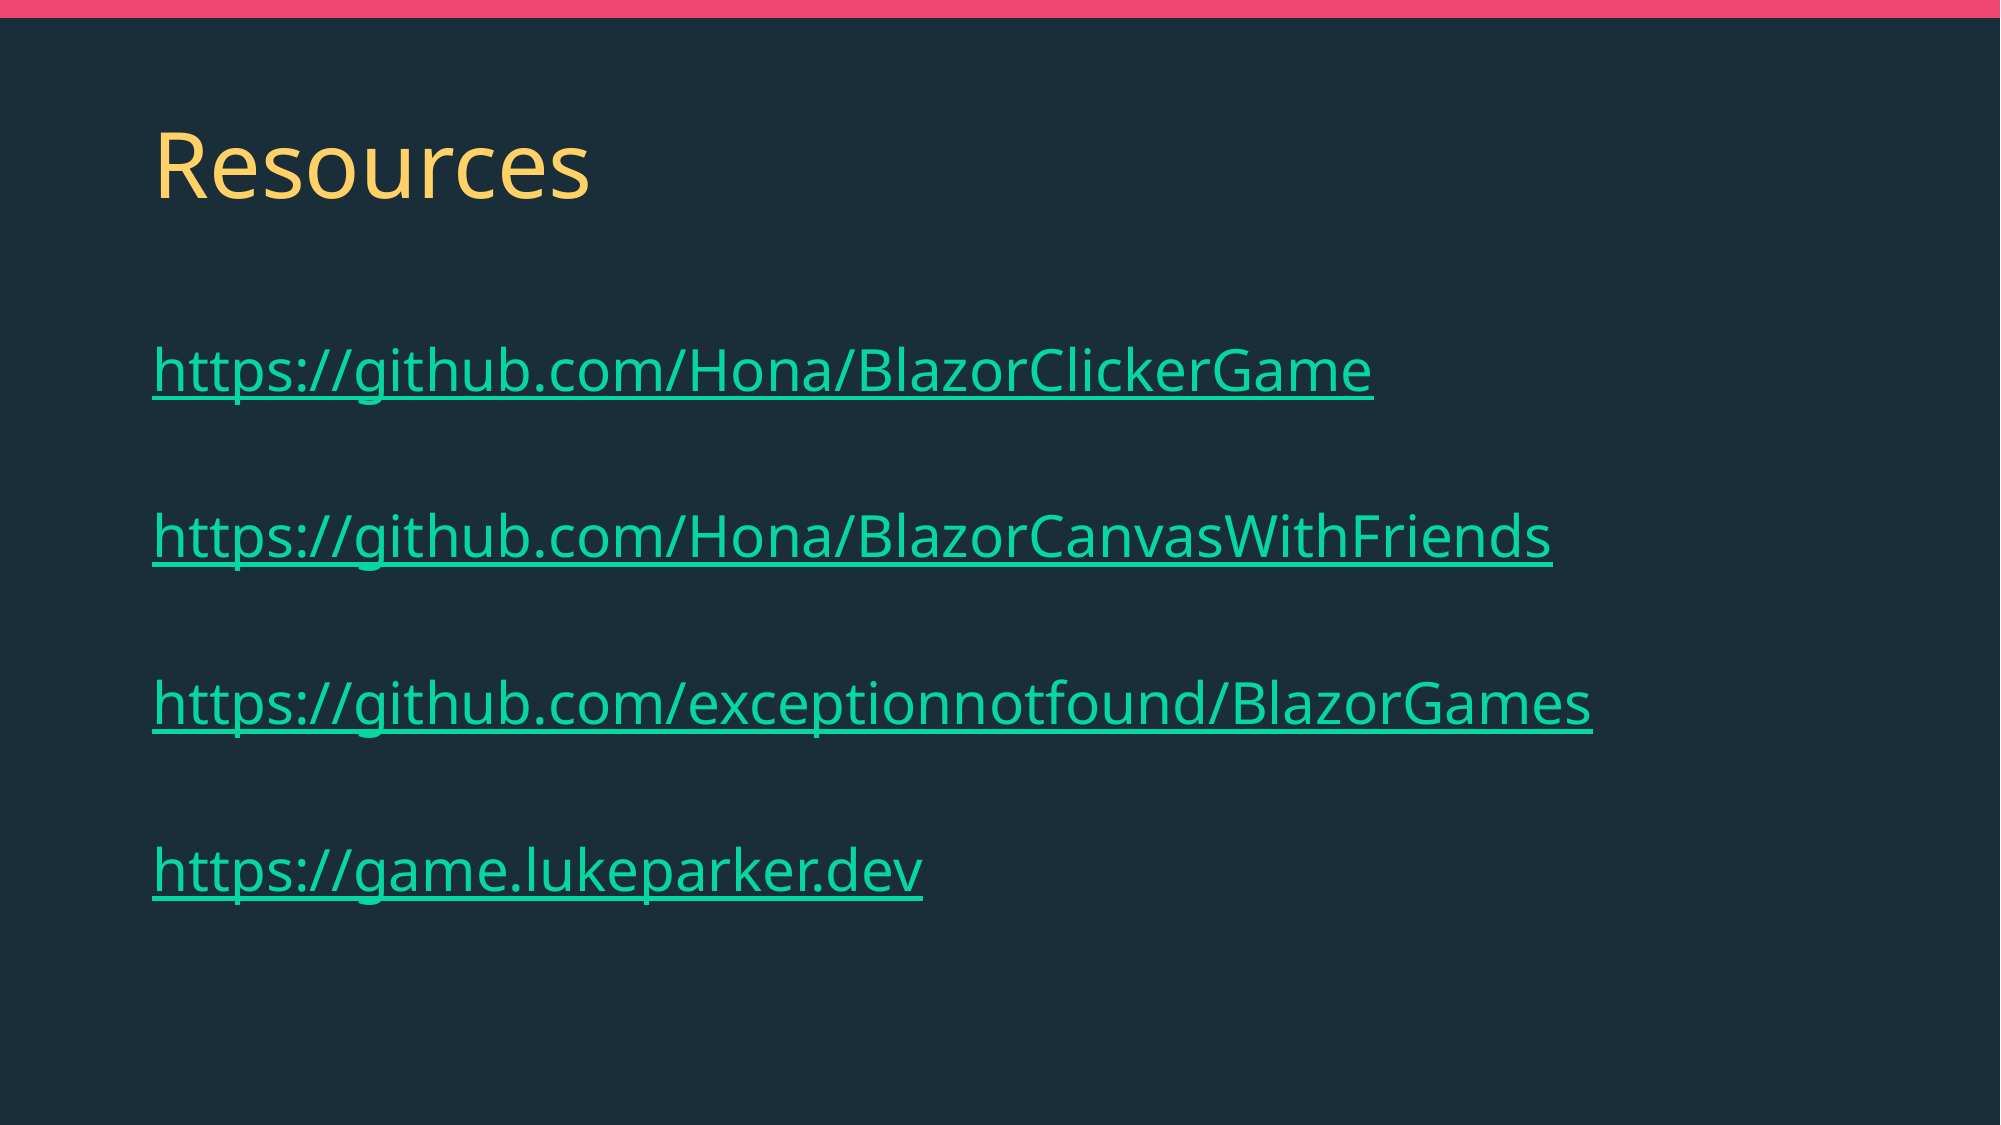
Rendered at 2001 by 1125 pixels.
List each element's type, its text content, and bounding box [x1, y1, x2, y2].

title Resources [137, 59, 1863, 246]
text_box [0, 0, 2000, 18]
list https://github.com/Hona/BlazorClickerGame https://github.com/Hona/BlazorCanvasWithFriends https://github.com/exceptionnotfound/BlazorGames https://game.lukeparker.dev [137, 246, 1863, 960]
